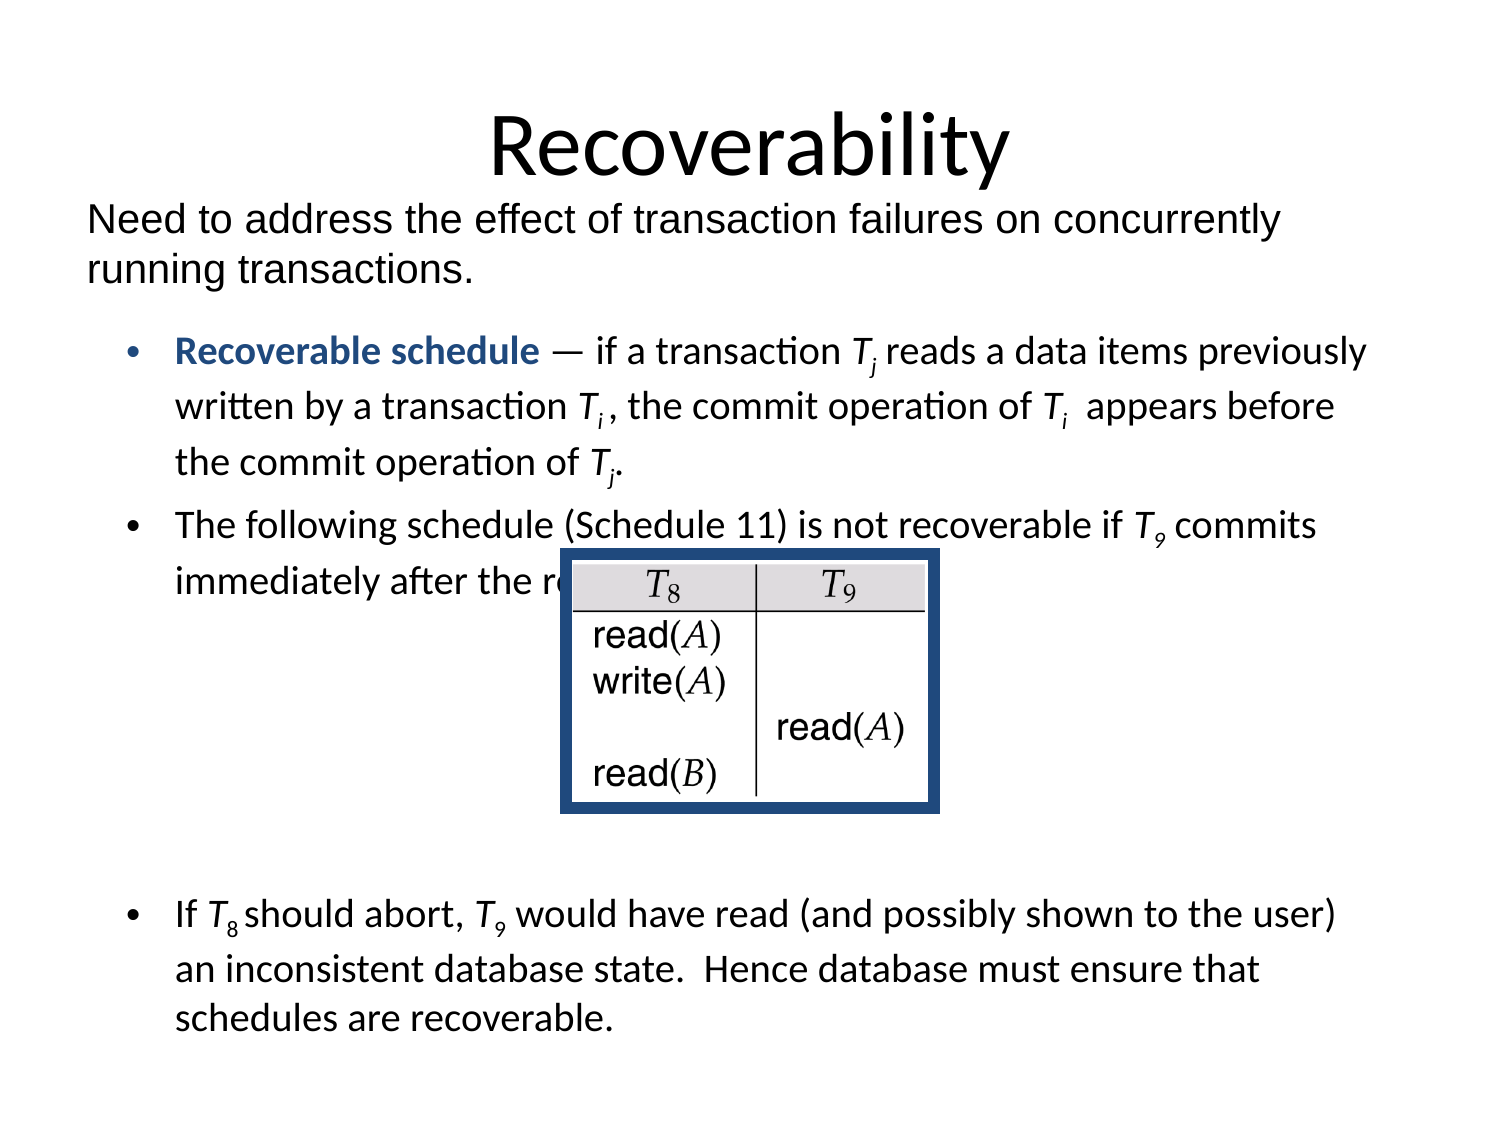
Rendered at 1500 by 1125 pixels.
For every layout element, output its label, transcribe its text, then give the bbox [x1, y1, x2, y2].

picture [571, 559, 929, 802]
text_box Need to address the effect of transaction failures on concurrently running transactions. [72, 113, 1309, 300]
title Recoverability [75, 45, 1425, 233]
list Recoverable schedule — if a transaction Tj reads a data items previously written by a transaction Ti , the commit operation of Ti appears before the commit operation of Tj. The following schedule (Schedule 11) is not recoverable if T9 commits immediately after the read If T8 should abort, T9 would have read (and possibly shown to the user) an inconsistent database state. Hence database must ensure that schedules are recoverable. [110, 259, 1399, 1060]
